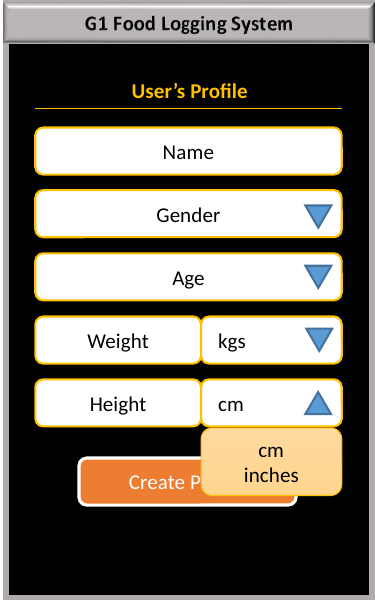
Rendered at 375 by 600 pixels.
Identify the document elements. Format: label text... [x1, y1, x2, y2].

text_box Height [34, 378, 201, 428]
text_box Name [34, 126, 343, 176]
text_box Age [34, 252, 343, 302]
text_box [303, 390, 333, 416]
text_box cm inches [200, 427, 343, 497]
picture [0, 111, 375, 600]
text_box User’s Profile [0, 69, 375, 111]
text_box cm [200, 378, 343, 428]
text_box Weight [34, 315, 201, 365]
text_box [304, 327, 334, 353]
picture [0, 0, 375, 69]
text_box [303, 204, 334, 230]
text_box Gender [34, 189, 343, 239]
text_box [303, 264, 334, 290]
text_box Create Profile [77, 456, 298, 507]
text_box kgs [200, 315, 343, 365]
